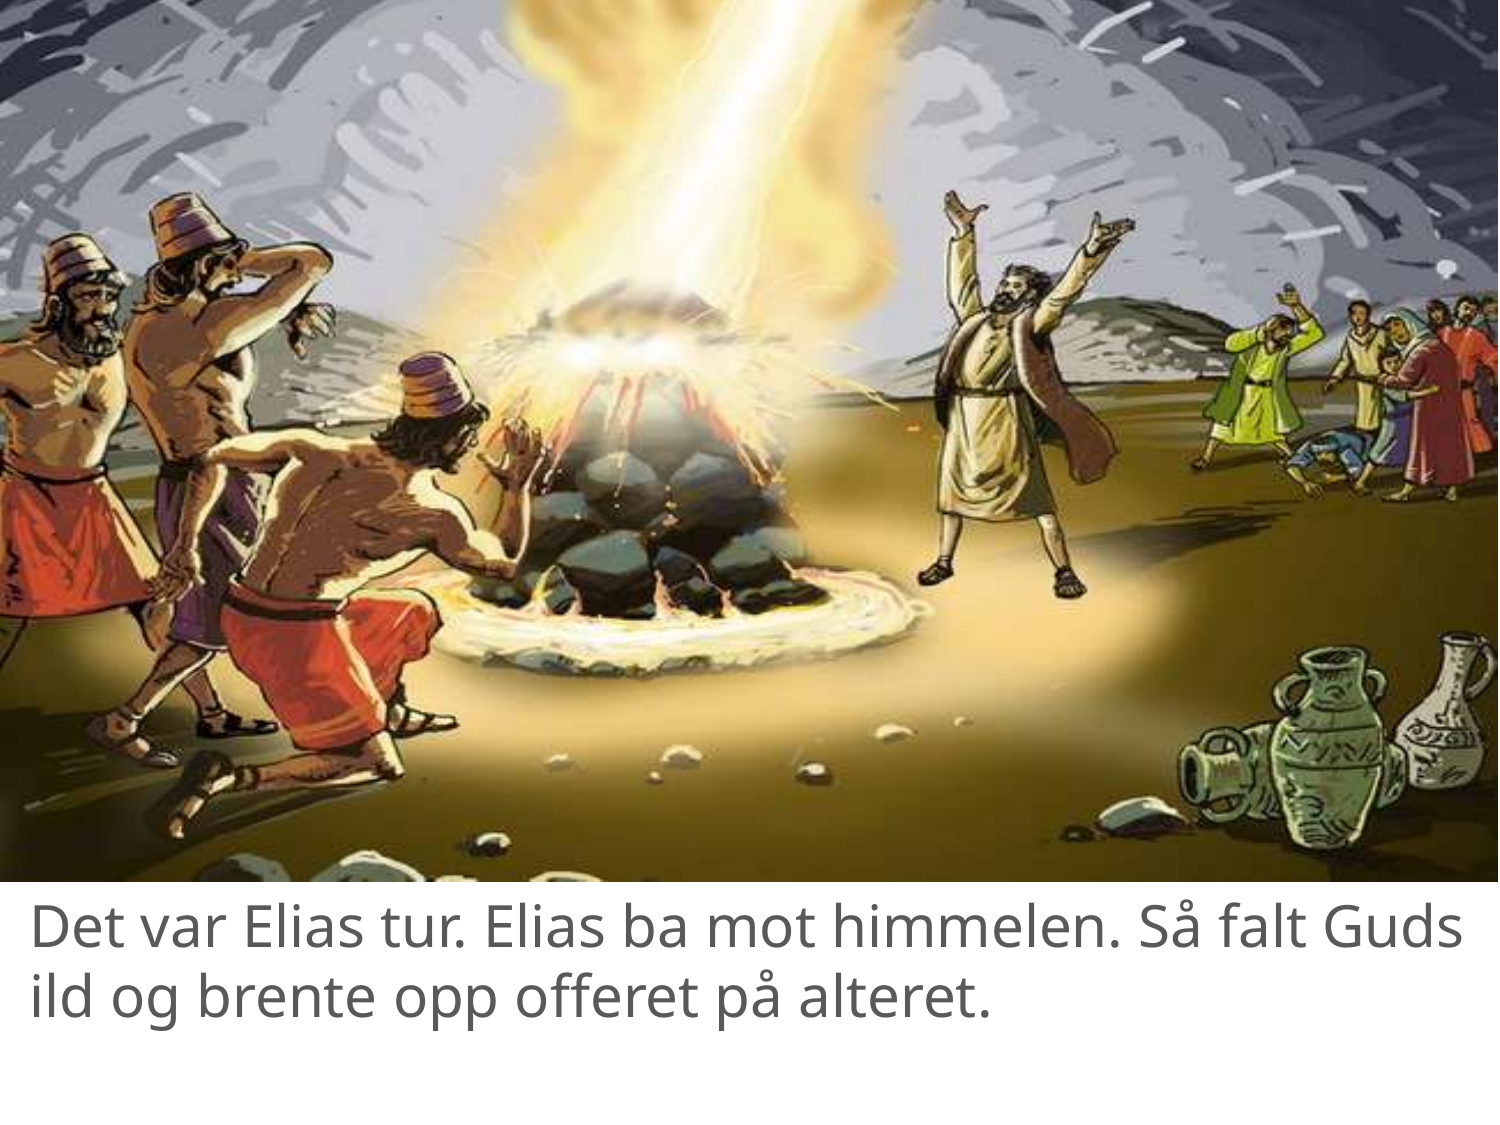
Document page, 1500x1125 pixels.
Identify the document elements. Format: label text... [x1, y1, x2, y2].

picture [0, 0, 1498, 882]
text_box Det var Elias tur. Elias ba mot himmelen. Så falt Guds ild og brente opp offeret på alteret. [14, 886, 1500, 1037]
